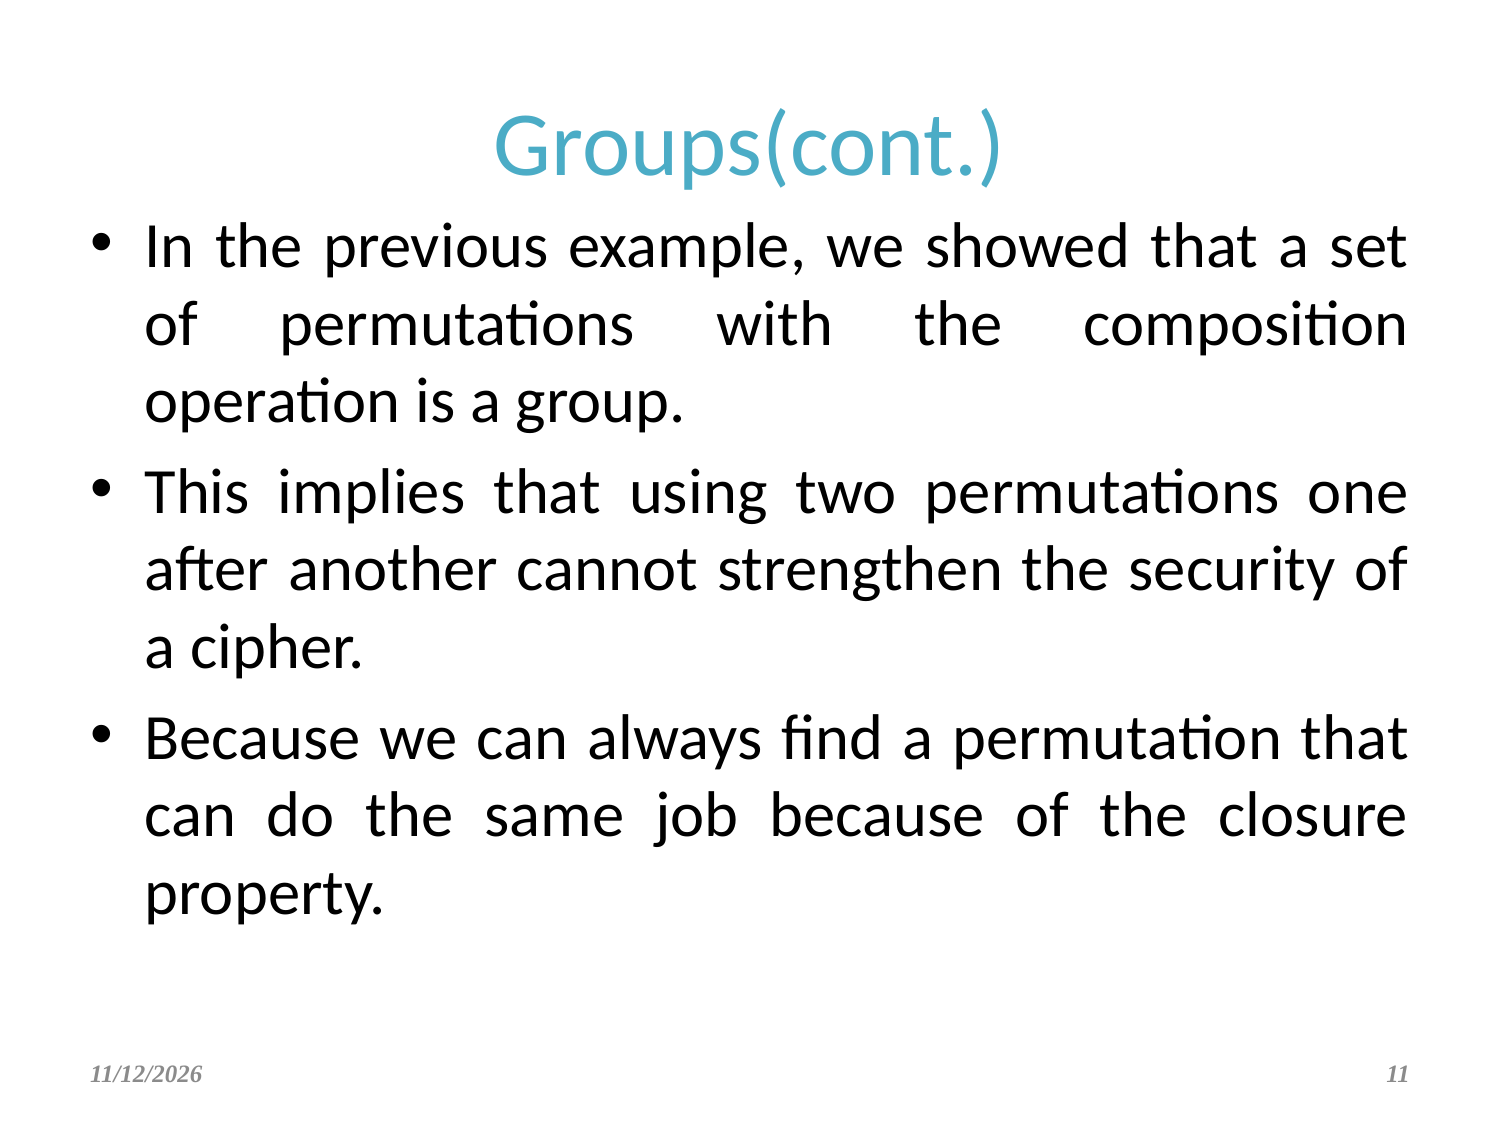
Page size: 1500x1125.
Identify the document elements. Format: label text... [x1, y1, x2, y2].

list In the previous example, we showed that a set of permutations with the composition operation is a group. This implies that using two permutations one after another cannot strengthen the security of a cipher. Because we can always find a permutation that can do the same job because of the closure property. [75, 195, 1425, 938]
title Groups(cont.) [75, 45, 1425, 195]
slide_number 11 [1074, 1042, 1425, 1103]
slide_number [75, 1042, 425, 1103]
